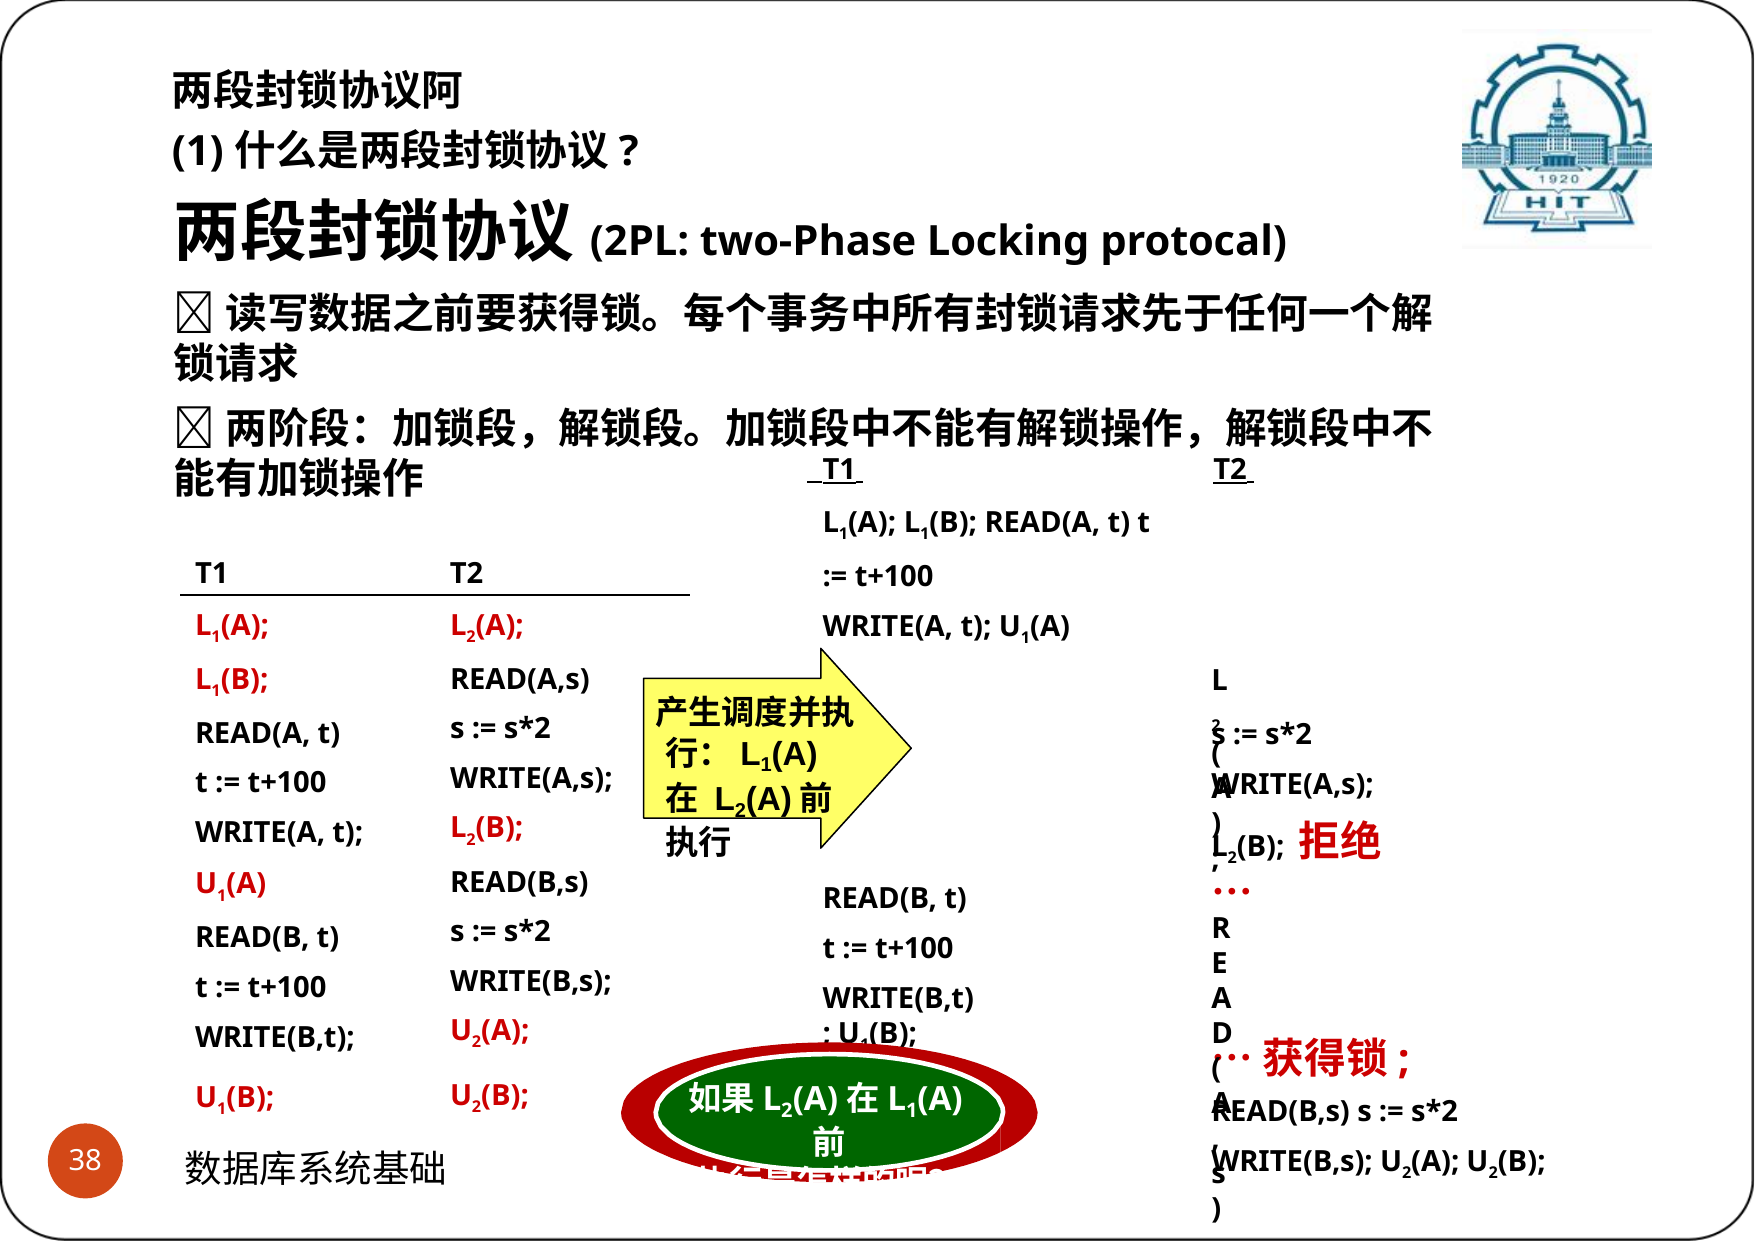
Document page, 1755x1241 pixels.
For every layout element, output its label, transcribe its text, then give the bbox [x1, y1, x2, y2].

text_box [621, 1042, 1038, 1160]
picture [0, 0, 1755, 1241]
text_box L2(A); READ(A,s) s := s*2 WRITE(A,s); L2(B); READ(B,s) s := s*2 WRITE(B,s); U2(A); U2(B); [447, 605, 625, 1116]
text_box [643, 648, 912, 819]
text_box 两段封锁协议(2PL: two-Phase Locking protocal) 读写数据之前要获得锁。每个事务中所有封锁请求先于任何一个解锁请求 两阶段：加锁段，解锁段。加锁段中不能有解锁操作，解锁段中不能有加锁操作 [171, 271, 1442, 502]
text_box L1(A); L1(B); READ(A, t) t := t+100 WRITE(A, t); U1(A) READ(B, t) t := t+100 WRITE(B,t); U1(B); [192, 605, 376, 1118]
text_box T1 T2 L1(A); L1(B); READ(A, t) t := t+100 WRITE(A, t); U1(A) L2(A); READ(A,s) [805, 450, 1587, 1224]
text_box [655, 1084, 677, 1141]
title 两段封锁协议阿 (1)什么是两段封锁协议? [171, 63, 1583, 271]
text_box 产生调度并执 行：L1(A)在 L2(A)前执行 [653, 690, 858, 861]
text_box [982, 1084, 1004, 1141]
text_box 如果L2(A)在L1(A)前 执行是怎样的呢？ [677, 1075, 982, 1201]
text_box [695, 1054, 963, 1075]
text_box T2 [447, 554, 489, 590]
text_box T1 [192, 554, 234, 590]
